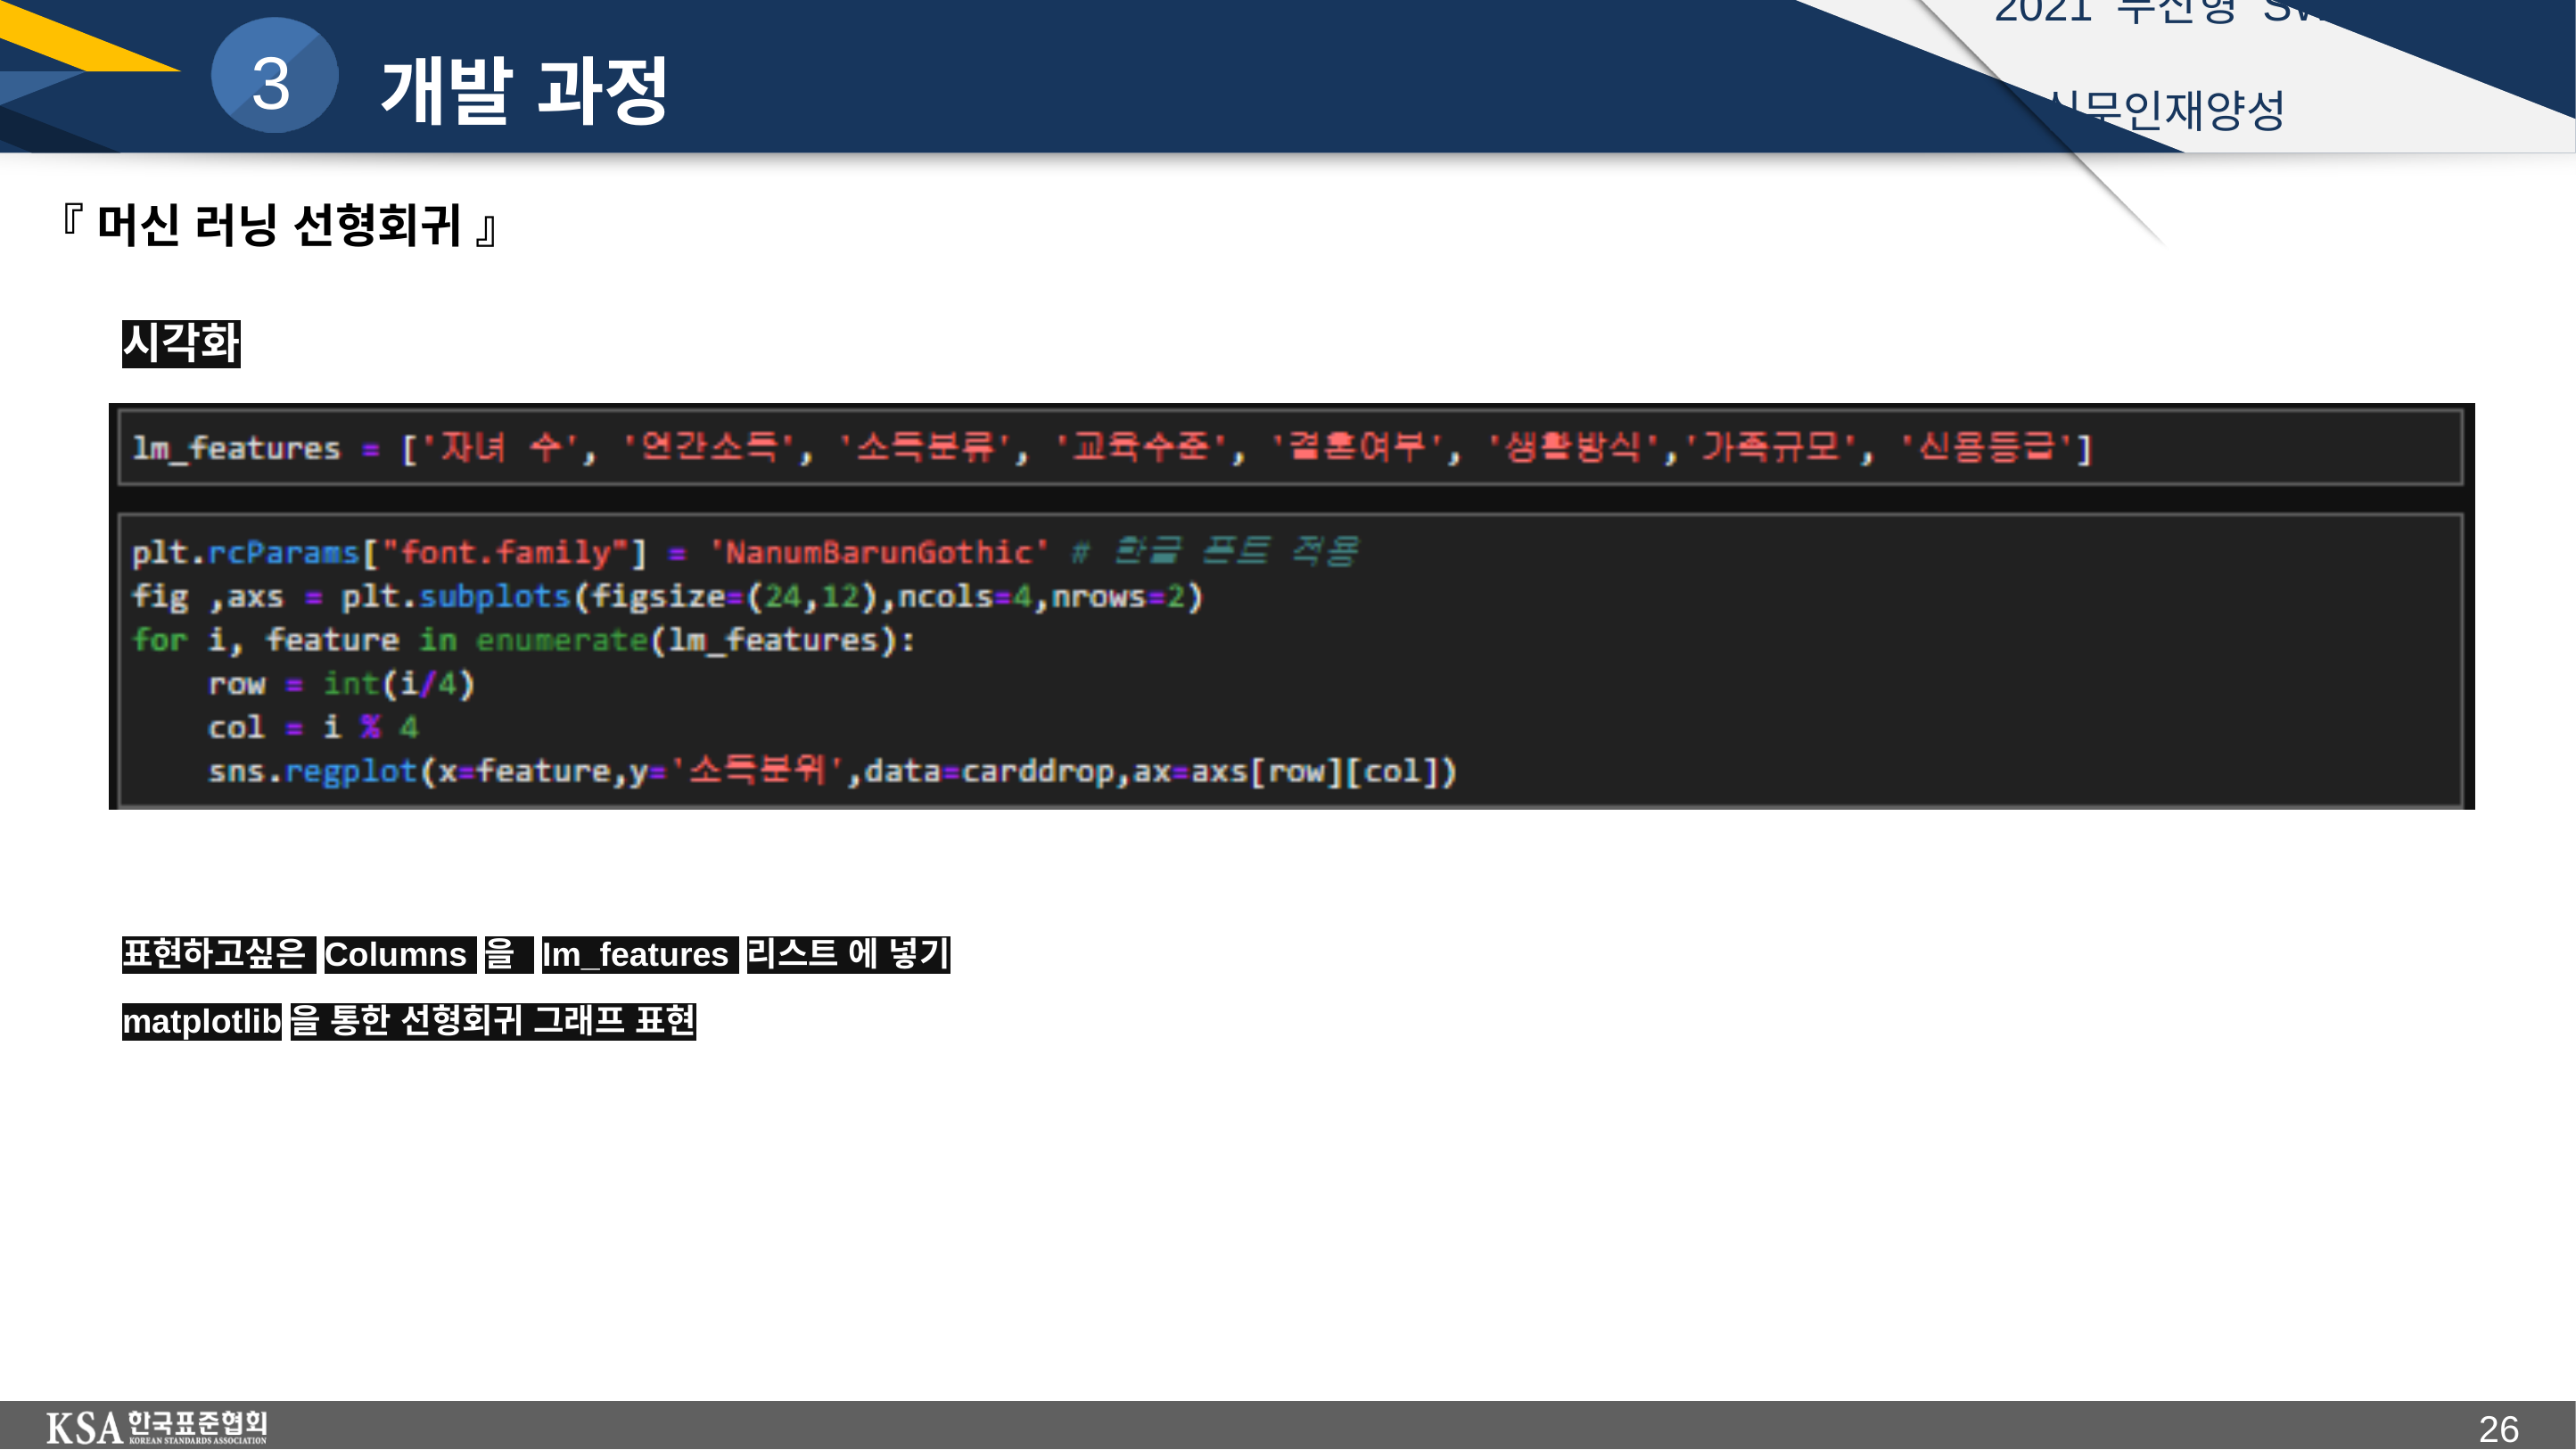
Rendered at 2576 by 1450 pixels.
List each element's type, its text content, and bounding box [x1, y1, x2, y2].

text_box 표현하고싶은 Columns 을 Im_features 리스트 에 넣기 [109, 913, 1005, 980]
picture [43, 1405, 274, 1448]
text_box 시각화 [109, 295, 985, 382]
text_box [210, 16, 720, 134]
text_box matplotlib을 통한 선형회귀 그래프 표현 [109, 980, 1005, 1053]
picture [0, 0, 2576, 261]
picture [2058, 98, 2067, 107]
picture [108, 403, 2475, 810]
text_box 『 머신 러닝 선형회귀 』 [24, 183, 641, 266]
